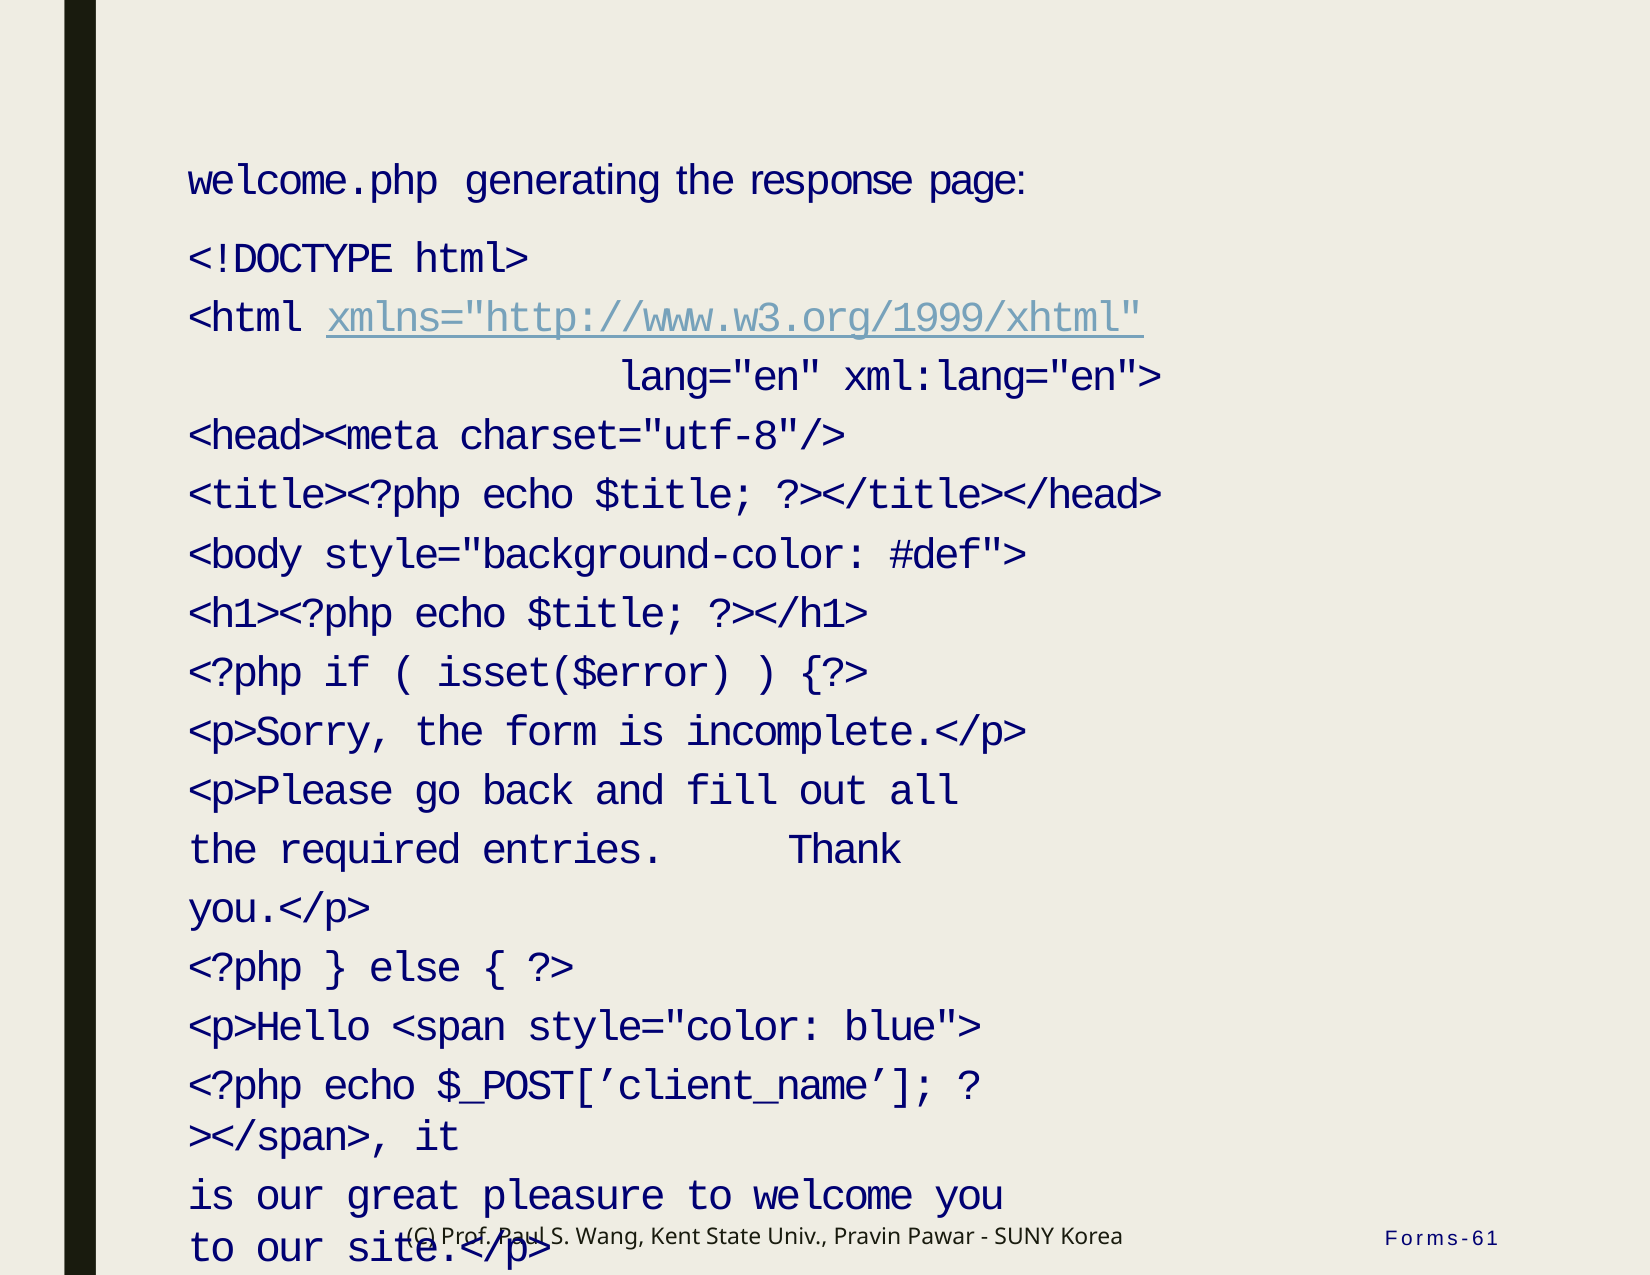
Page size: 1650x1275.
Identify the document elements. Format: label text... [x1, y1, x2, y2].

text_box welcome.php generating the response page: <!DOCTYPE html> <html xmlns="http://www.w3.org/1999/xhtml" lang="en" xml:lang="en"> <head><meta charset="utf-8"/> <title><?php echo $title; ?></title></head> <body style="background-color: #def"> <h1><?php echo $title; ?></h1> <?php if ( isset($error) ) {?> <p>Sorry, the form is incomplete.</p> <p>Please go back and fill out all the required entries. Thank you.</p> <?php } else { ?> <p>Hello <span style="color: blue"> <?php echo $_POST[’client_name’]; ?></span>, it is our great pleasure to welcome you to our site.</p> [185, 152, 1388, 1115]
slide_number Forms-61 [1281, 1199, 1498, 1275]
footer (C) Prof. Paul S. Wang, Kent State Univ., Pravin Pawar - SUNY Korea [391, 1199, 1242, 1275]
